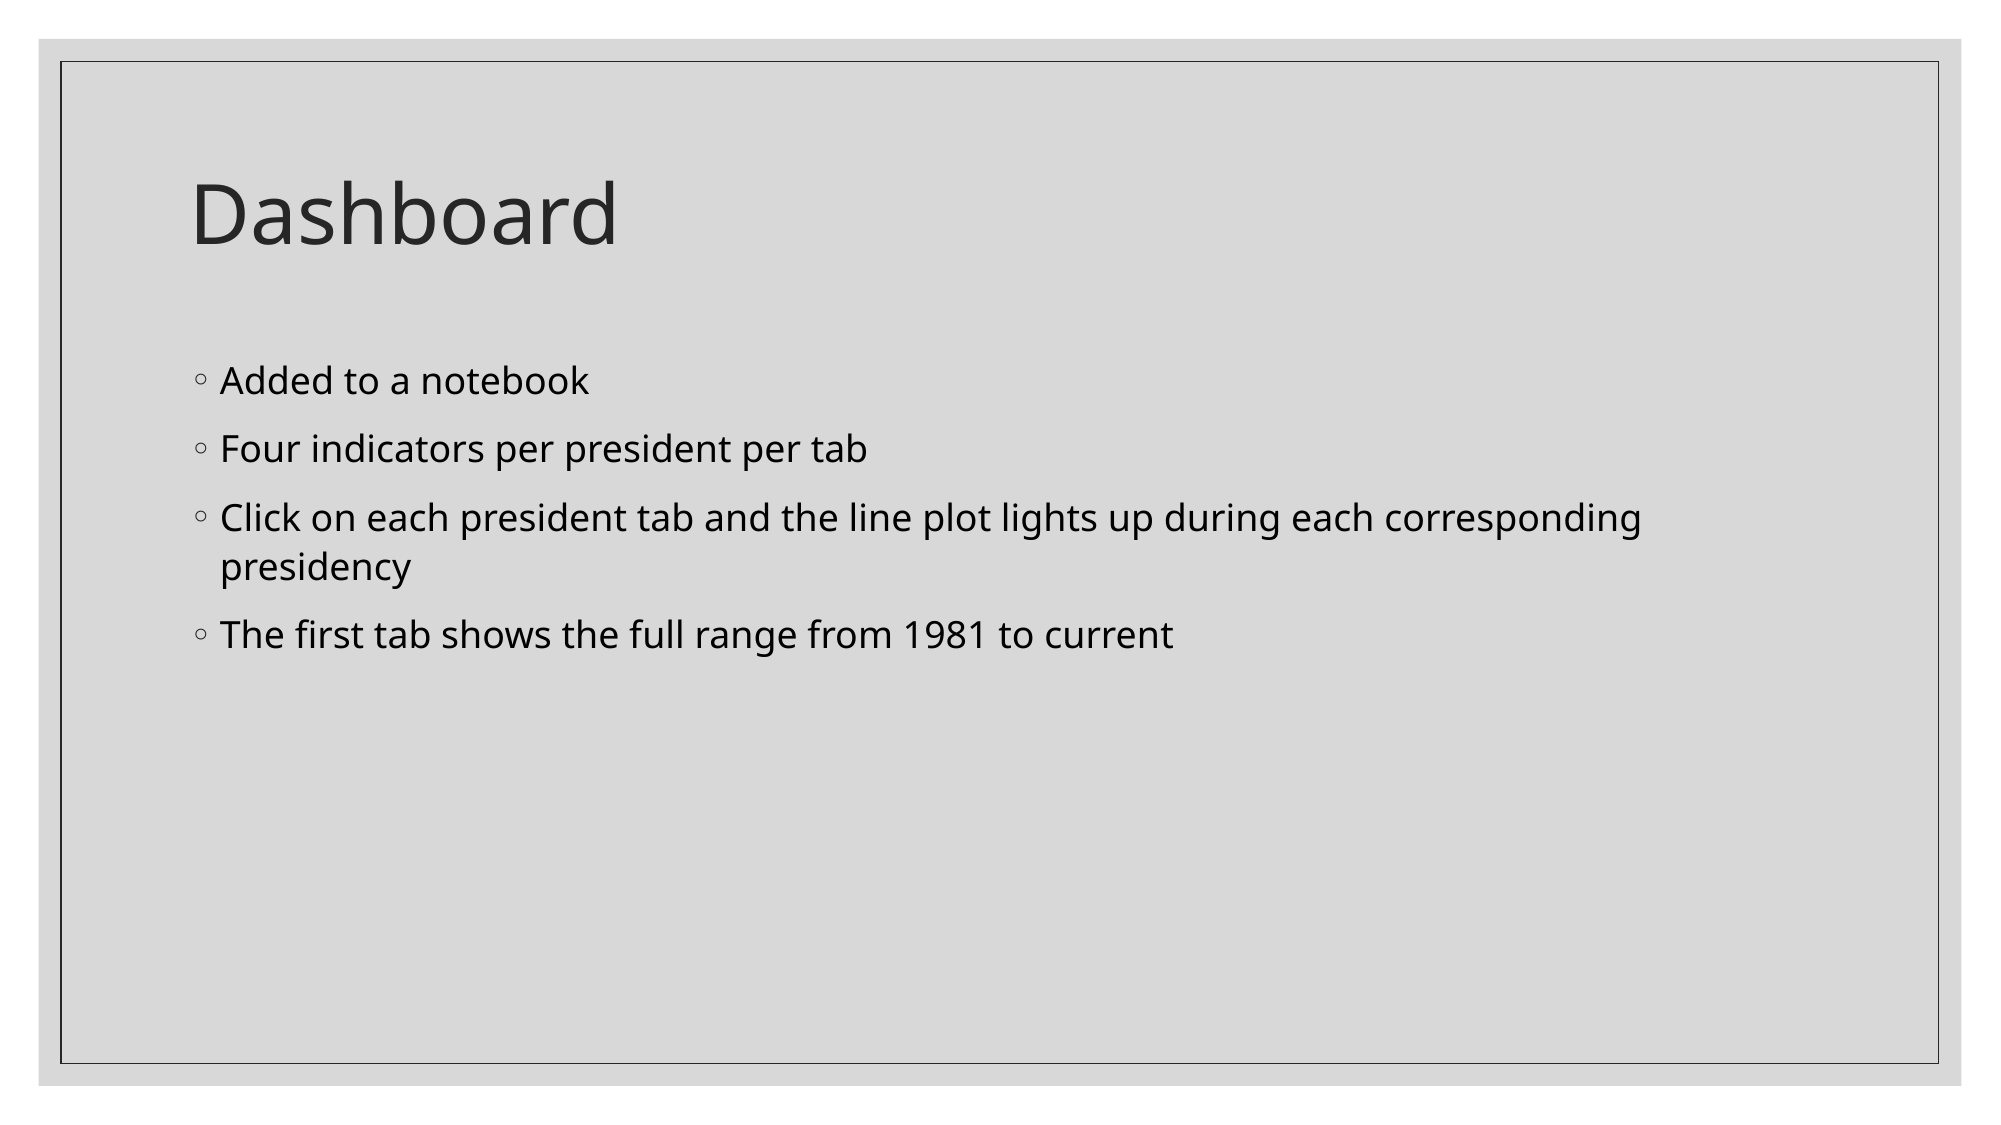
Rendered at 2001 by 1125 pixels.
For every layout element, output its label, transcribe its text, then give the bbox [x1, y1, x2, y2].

title Dashboard [174, 105, 1825, 331]
list Added to a notebook Four indicators per president per tab Click on each president tab and the line plot lights up during each corresponding presidency The first tab shows the full range from 1981 to current [174, 345, 1825, 977]
